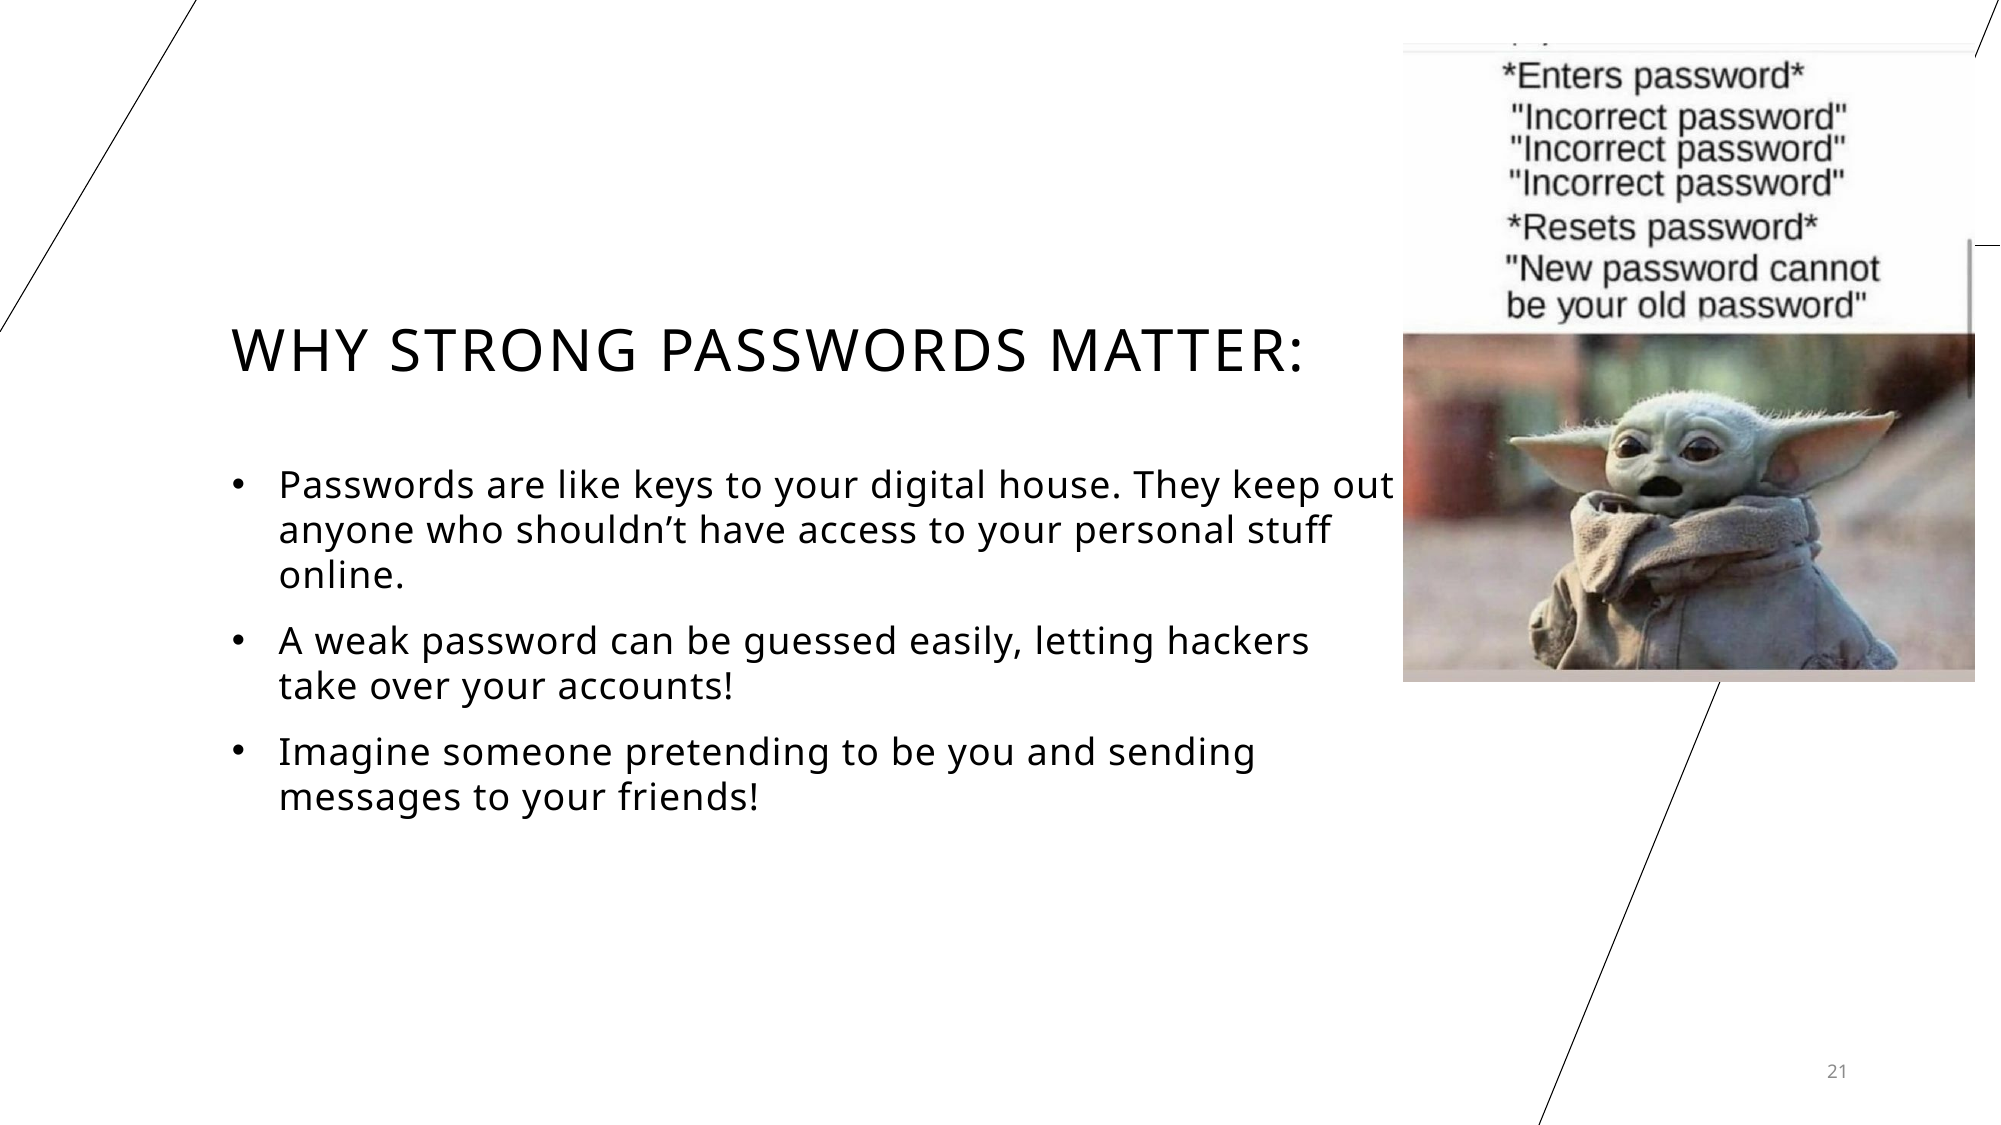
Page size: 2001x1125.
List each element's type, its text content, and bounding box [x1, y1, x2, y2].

list Passwords are like keys to your digital house. They keep out anyone who shouldn’t have access to your personal stuff online. A weak password can be guessed easily, letting hackers take over your accounts! Imagine someone pretending to be you and sending messages to your friends! [216, 453, 1413, 1013]
slide_number 21 [1701, 1042, 1864, 1103]
picture [1403, 43, 1975, 682]
title Why strong passwords matter: [216, 43, 1403, 392]
